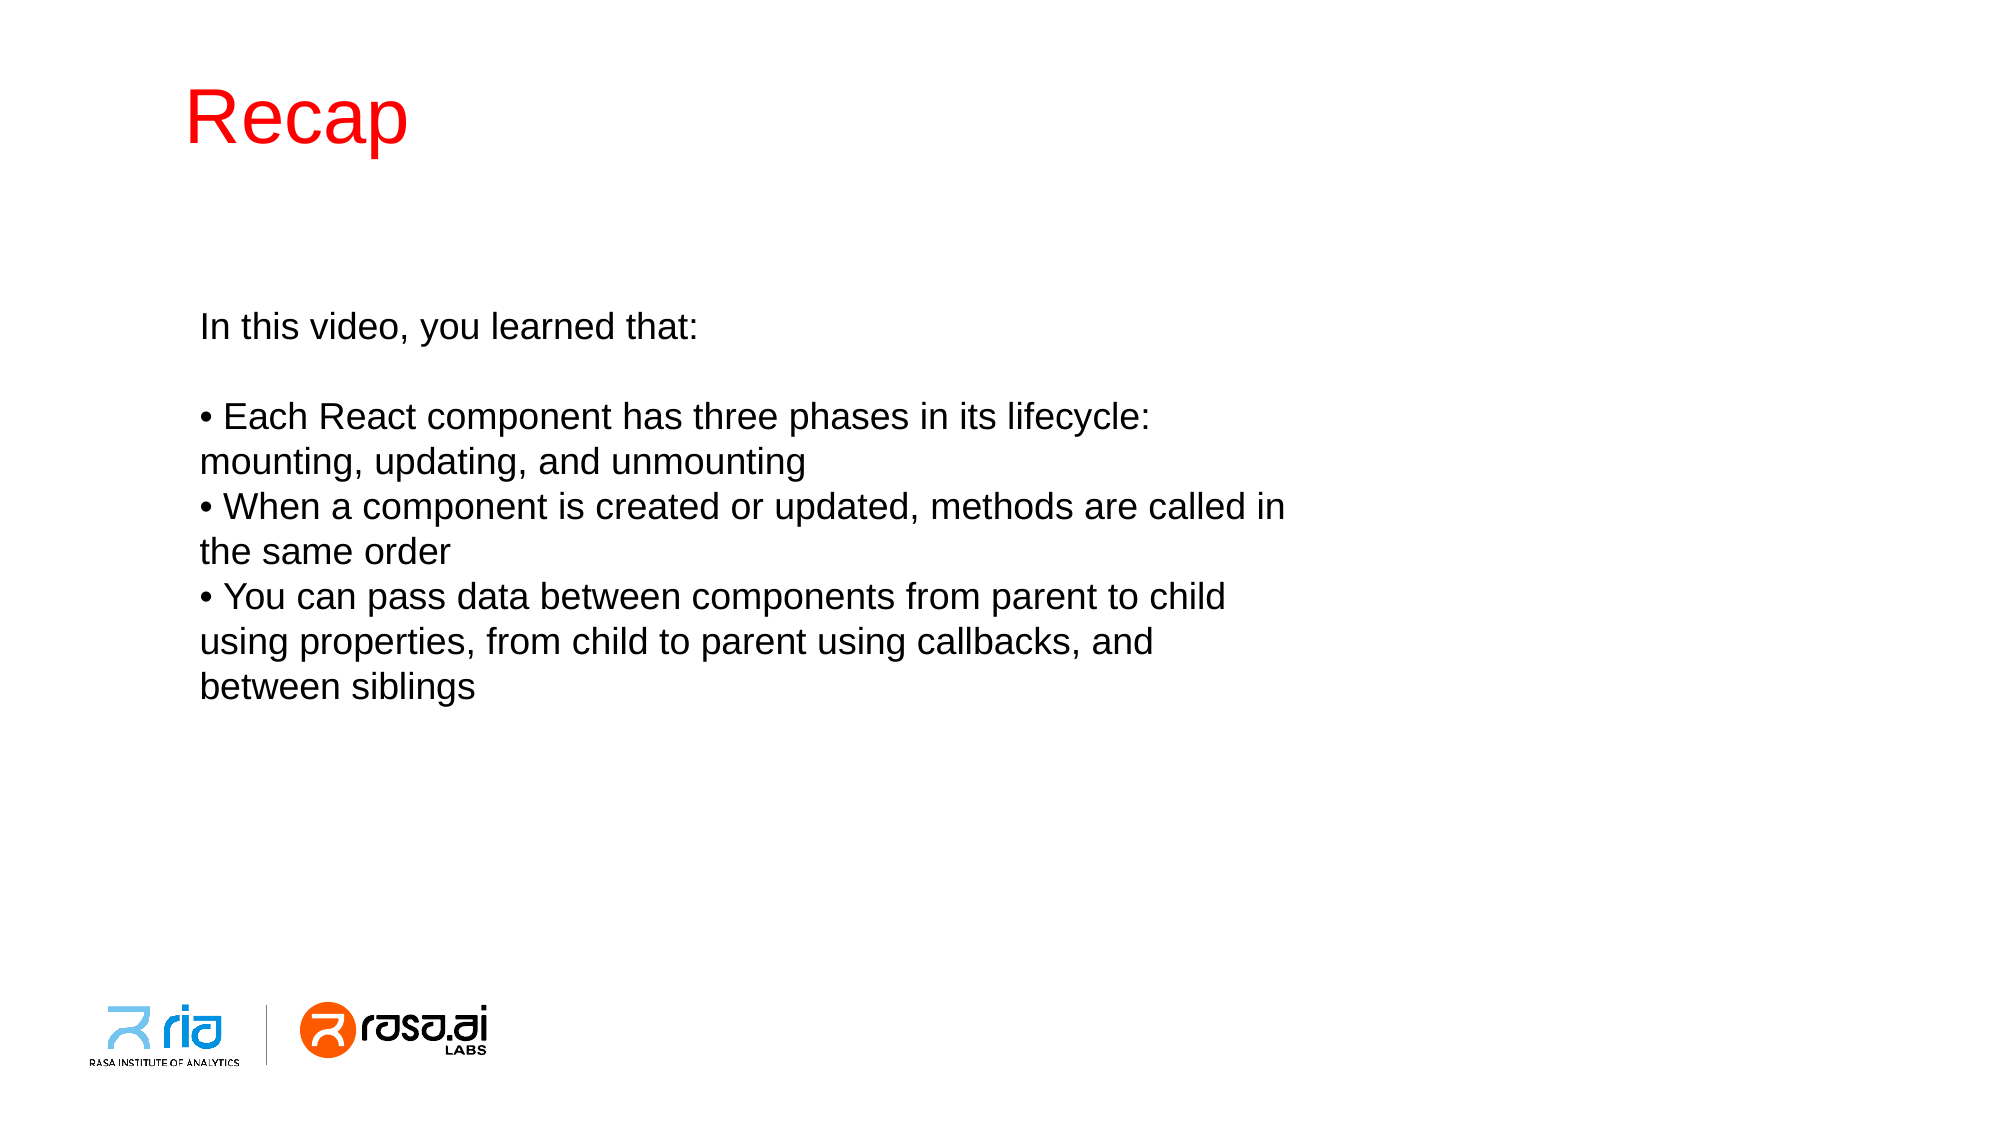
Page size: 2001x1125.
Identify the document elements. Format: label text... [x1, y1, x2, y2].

text_box In this video, you learned that: • Each React component has three phases in its lifecycle: mounting, updating, and unmounting • When a component is created or updated, methods are called in the same order • You can pass data between components from parent to child using properties, from child to parent using callbacks, and between siblings [184, 249, 1531, 715]
picture [78, 992, 250, 1078]
title Recap [184, 65, 1851, 161]
